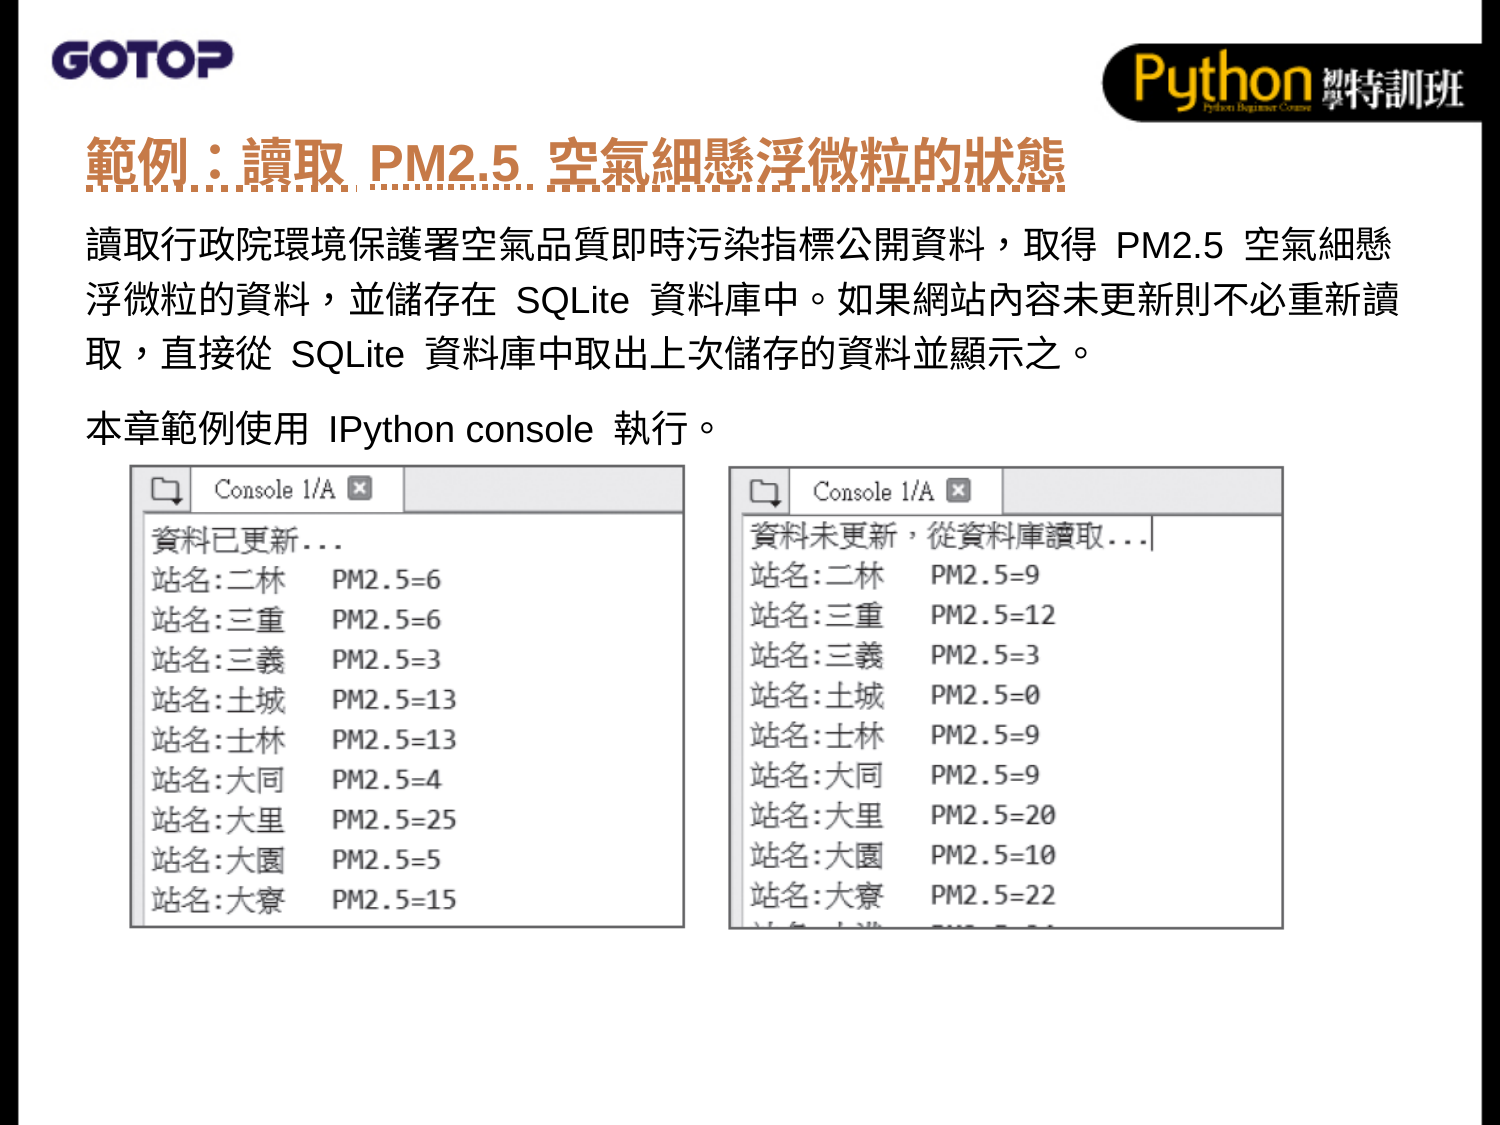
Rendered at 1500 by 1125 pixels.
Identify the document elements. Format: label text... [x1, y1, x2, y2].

list 範例：讀取 PM2.5 空氣細懸浮微粒的狀態 讀取行政院環境保護署空氣品質即時污染指標公開資料，取得 PM2.5 空氣細懸浮微粒的資料，並儲存在 SQLite 資料庫中。如果網站內容未更新則不必重新讀取，直接從 SQLite 資料庫中取出上次儲存的資料並顯示之。 本章範例使用 IPython console 執行。 [70, 121, 1430, 1067]
picture [0, 0, 1500, 1125]
